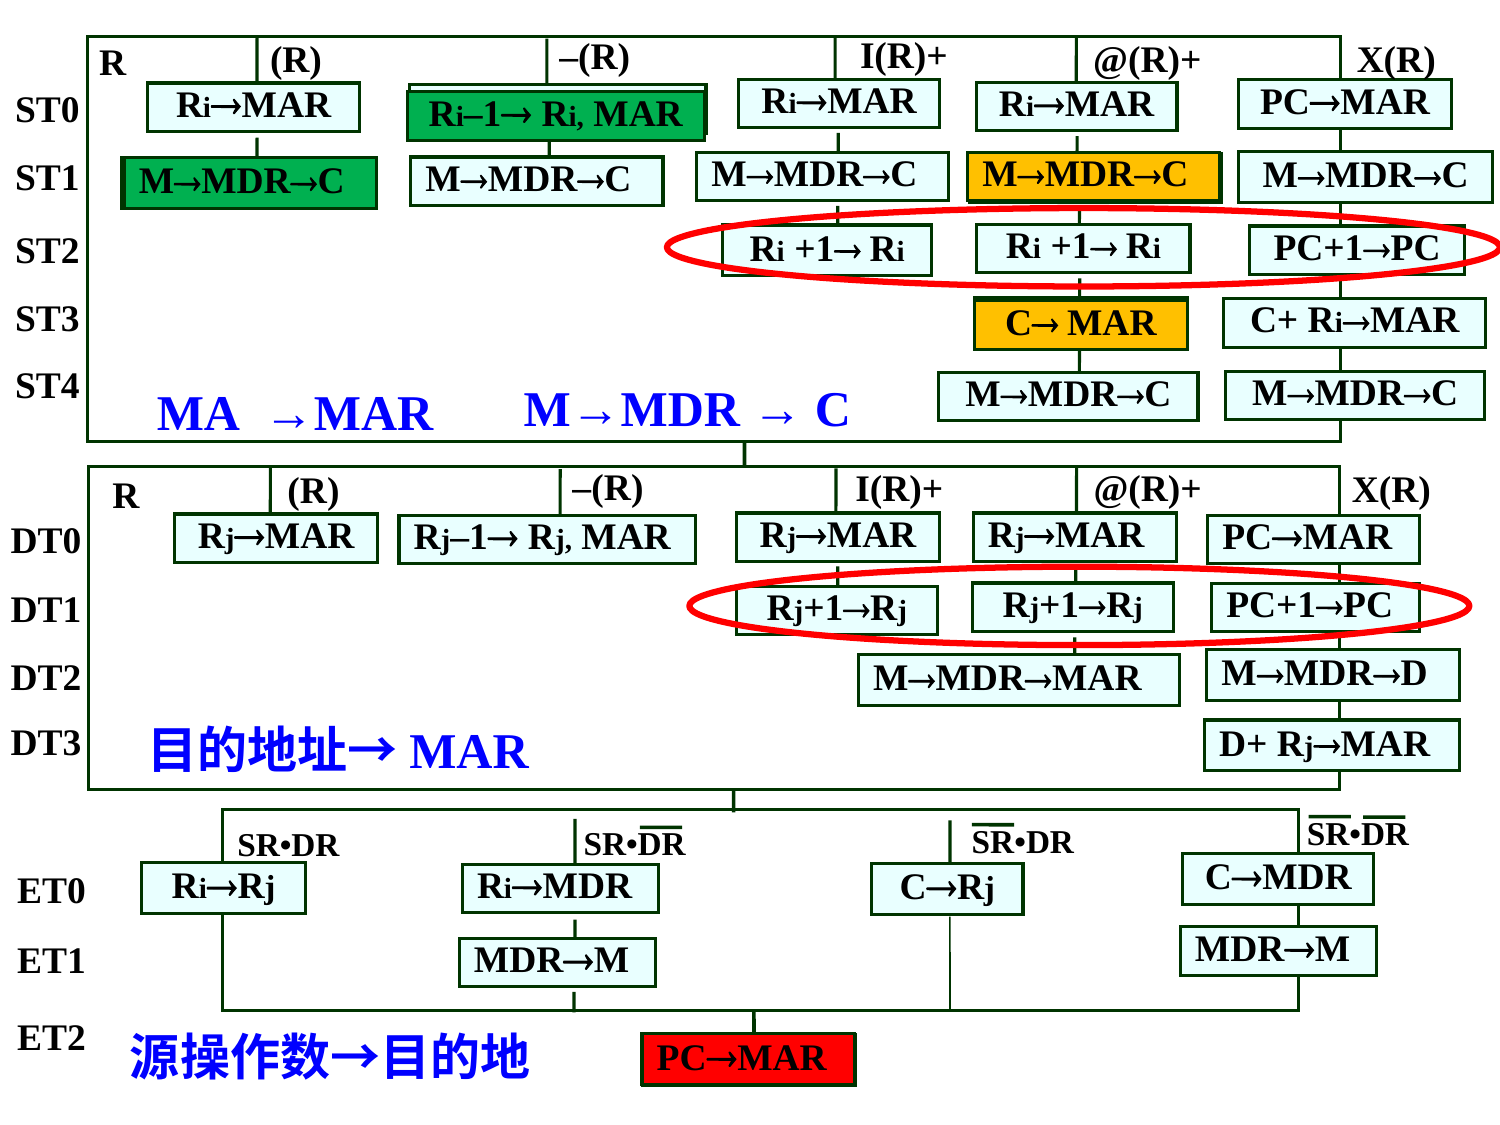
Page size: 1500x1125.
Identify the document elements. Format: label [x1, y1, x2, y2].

text_box [967, 152, 1221, 351]
text_box [0, 23, 1494, 1087]
